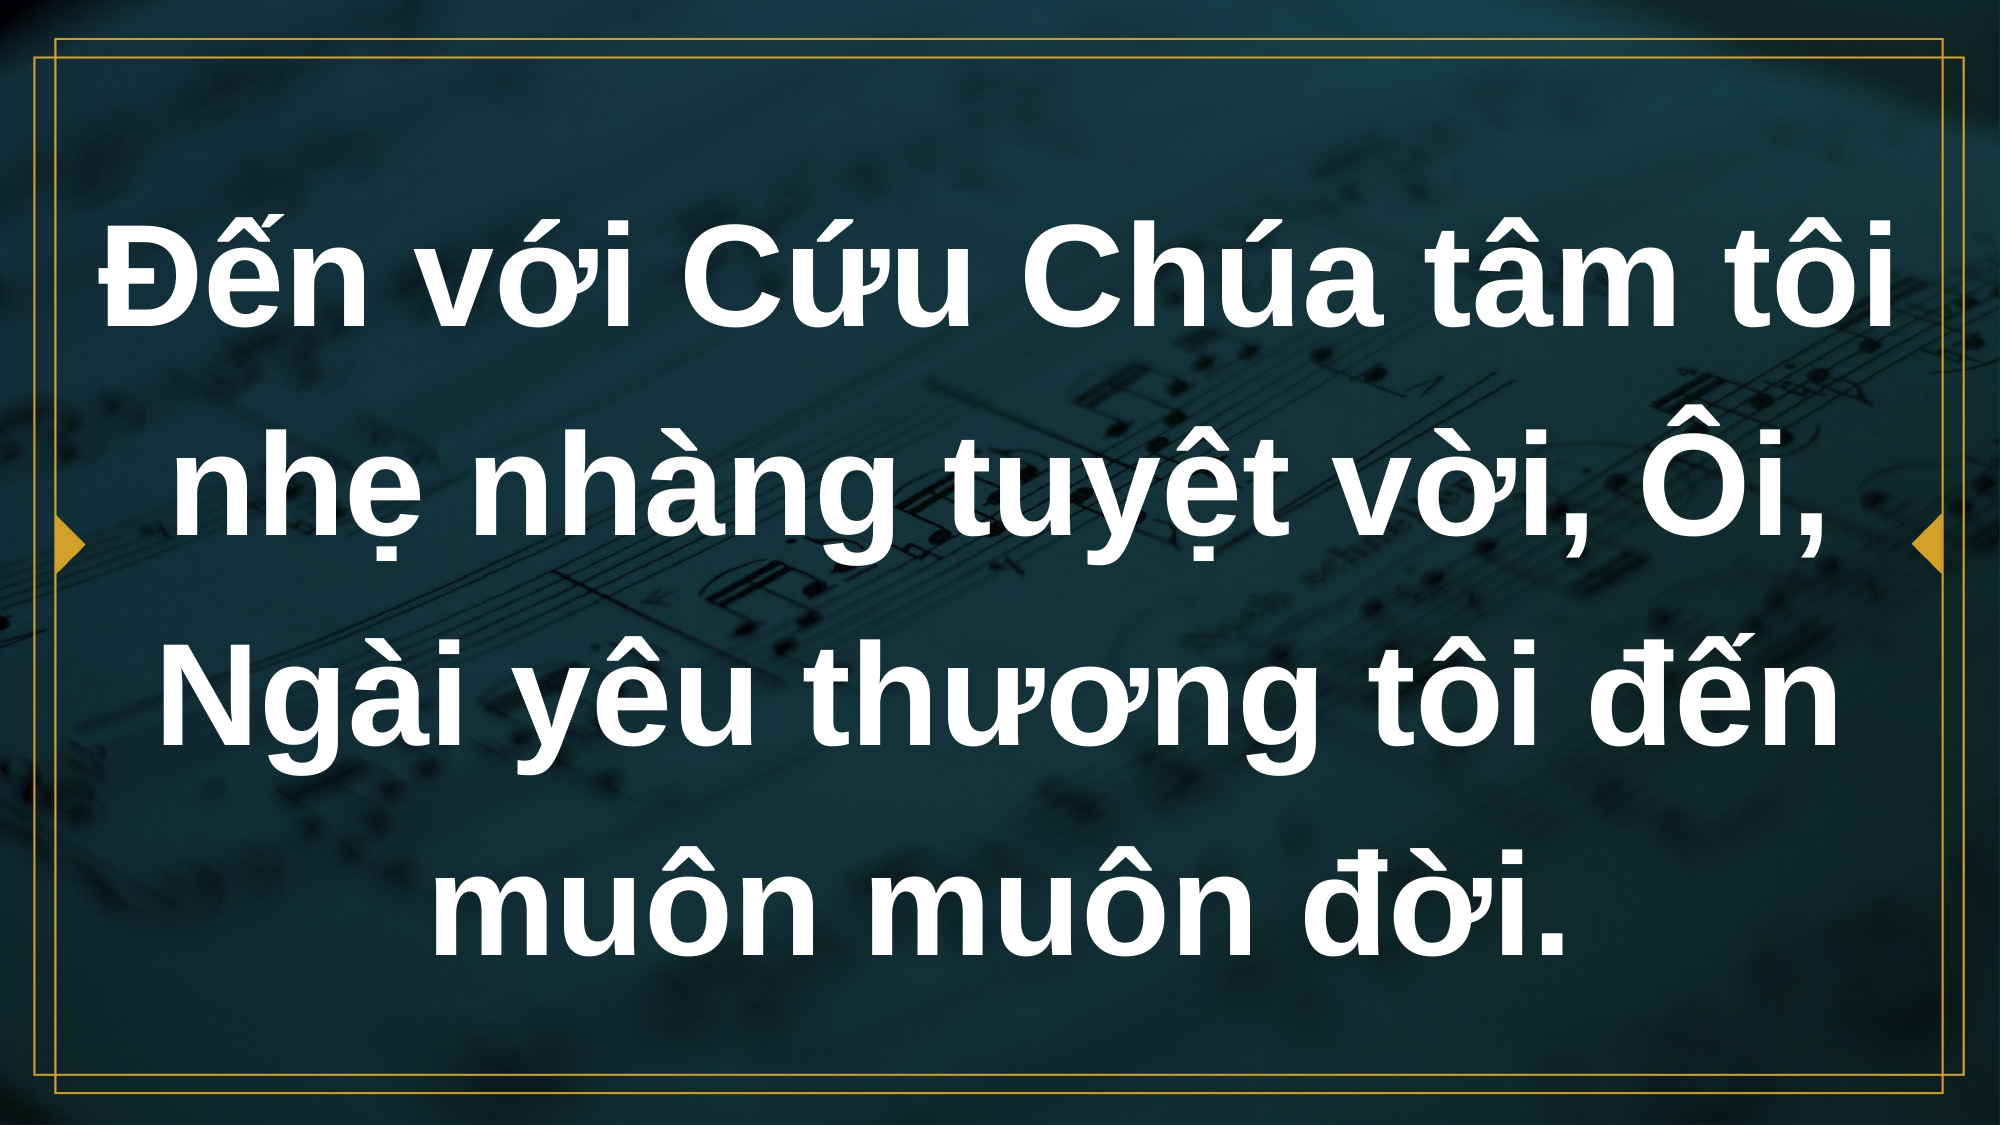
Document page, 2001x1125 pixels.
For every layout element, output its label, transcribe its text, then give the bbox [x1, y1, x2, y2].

title Ðến với Cứu Chúa tâm tôi nhẹ nhàng tuyệt vời, Ôi, Ngài yêu thương tôi đến muôn muôn đời. [55, 53, 1945, 1077]
picture [0, 0, 2000, 1125]
